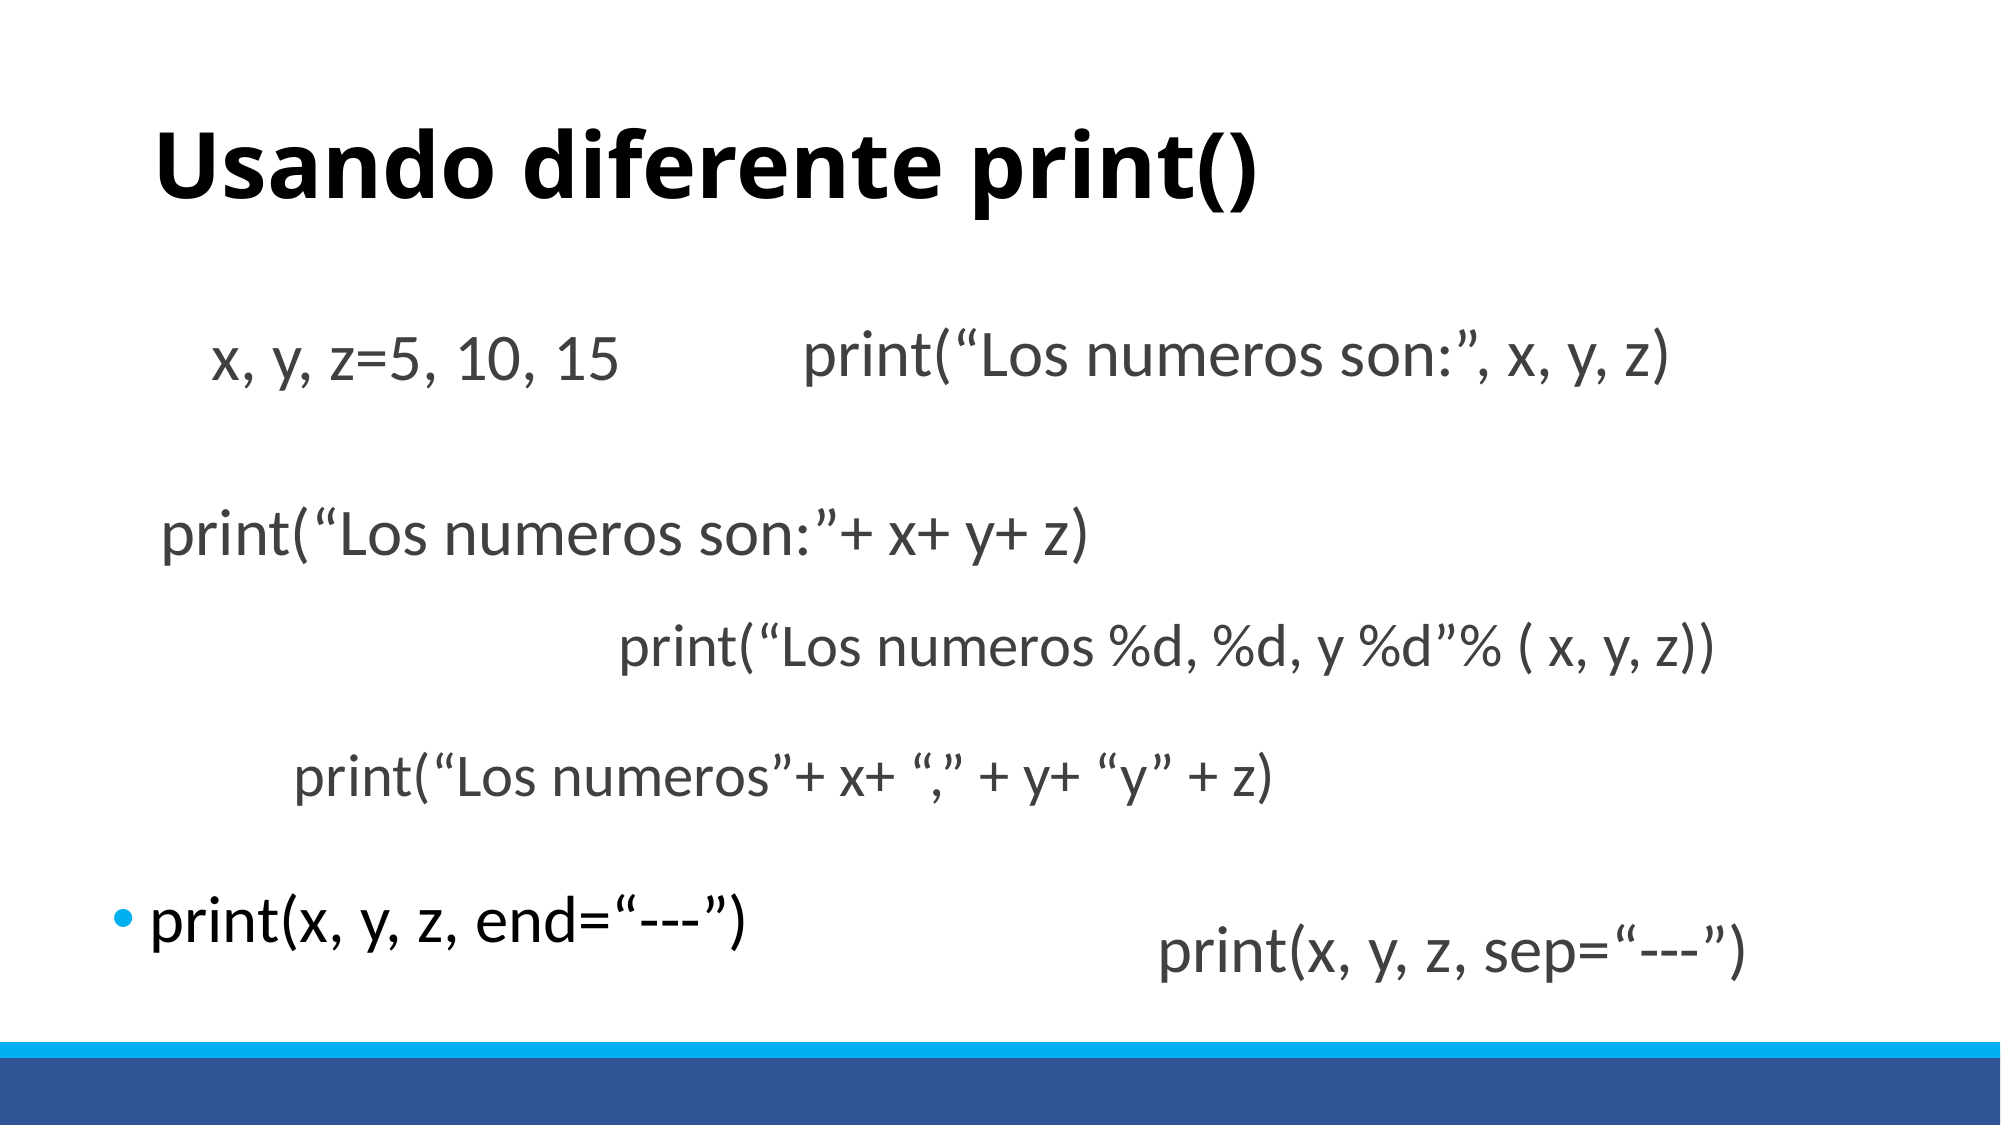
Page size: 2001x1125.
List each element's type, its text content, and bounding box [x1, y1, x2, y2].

title Usando diferente print() [137, 59, 1863, 278]
text_box x, y, z=5, 10, 15 [196, 315, 780, 438]
list print(x, y, z, end=“---”) [96, 877, 905, 1013]
text_box print(“Los numeros”+ x+ “,” + y+ “y” + z) [279, 736, 1367, 871]
text_box print(“Los numeros son:”+ x+ y+ z) [145, 490, 1096, 625]
text_box print(“Los numeros %d, %d, y %d”% ( x, y, z)) [604, 606, 1767, 742]
text_box print(x, y, z, sep=“---”) [1142, 906, 1950, 1038]
text_box print(“Los numeros son:”, x, y, z) [787, 311, 1696, 446]
